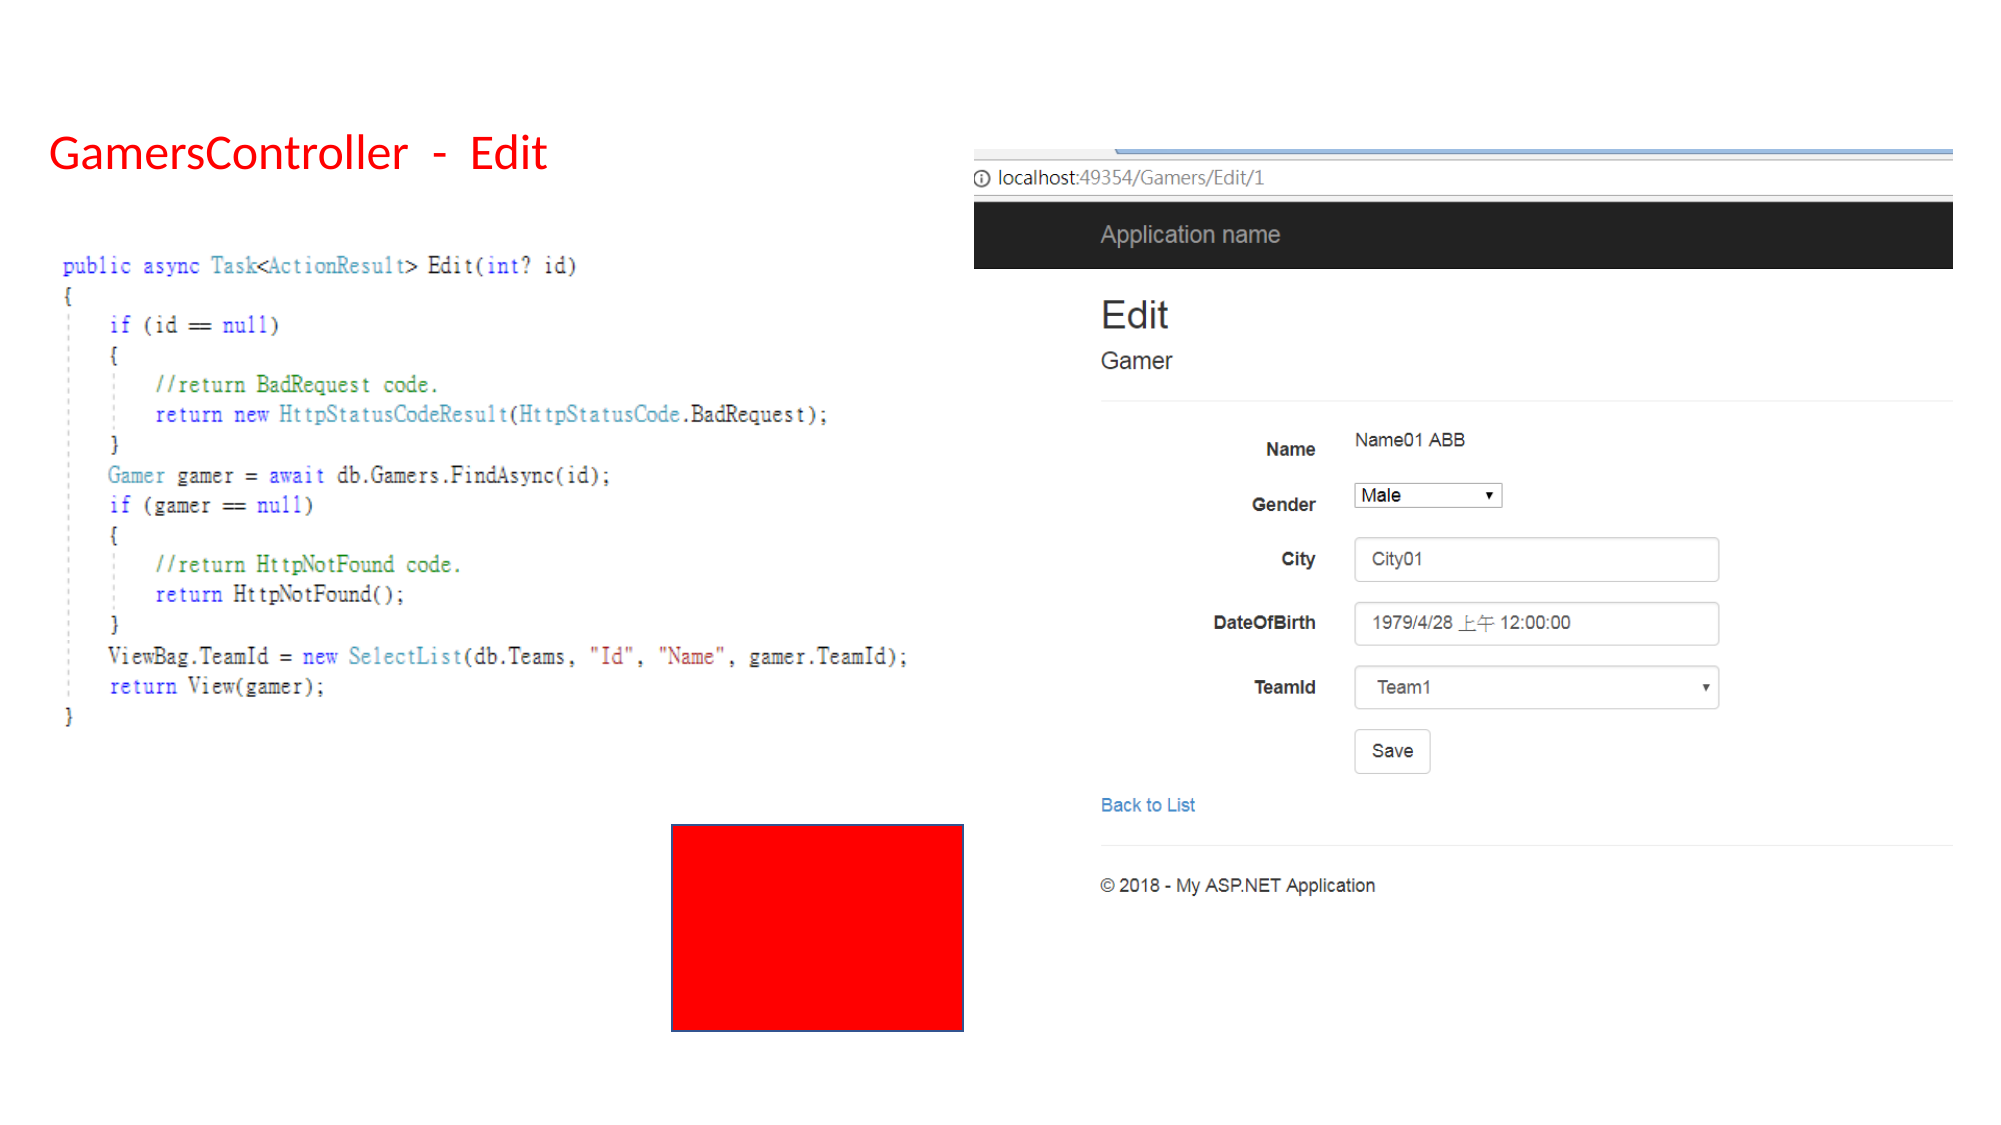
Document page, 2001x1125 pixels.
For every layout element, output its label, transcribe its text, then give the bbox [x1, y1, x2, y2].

picture [29, 149, 1953, 966]
text_box [671, 824, 964, 1032]
text_box GamersController - Edit [34, 111, 575, 187]
